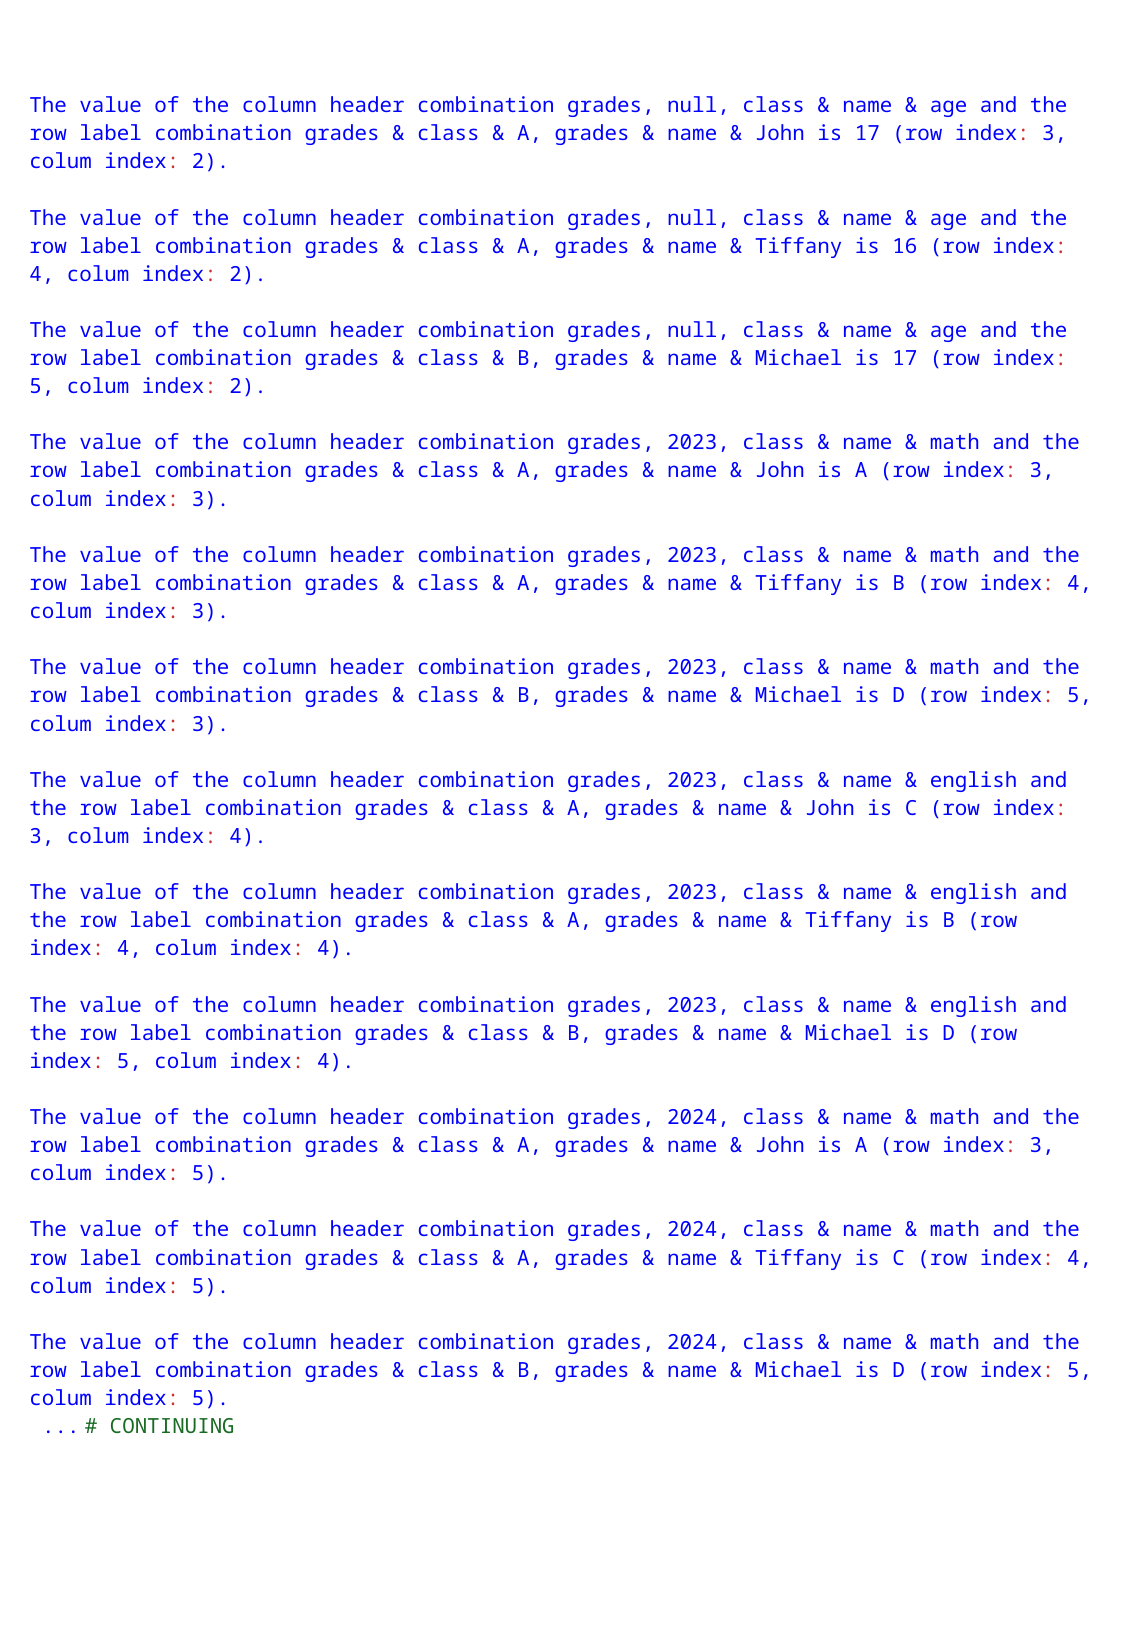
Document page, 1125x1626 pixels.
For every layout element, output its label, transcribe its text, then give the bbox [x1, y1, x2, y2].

text_box The value of the column header combination grades, null, class & name & age and the row label combination grades & class & A, grades & name & John is 17 (row index: 3, colum index: 2). The value of the column header combination grades, null, class & name & age and the row label combination grades & class & A, grades & name & Tiffany is 16 (row index: 4, colum index: 2). The value of the column header combination grades, null, class & name & age and the row label combination grades & class & B, grades & name & Michael is 17 (row index: 5, colum index: 2). The value of the column header combination grades, 2023, class & name & math and the row label combination grades & class & A, grades & name & John is A (row index: 3, colum index: 3). The value of the column header combination grades, 2023, class & name & math and the row label combination grades & class & A, grades & name & Tiffany is B (row index: 4, colum index: 3). The value of the column header combination grades, 2023, class & name & math and the row label combination grades & class & B, grades & name & Michael is D (row index: 5, colum index: 3). The value of the column header combination grades, 2023, class & name & english and the row label combination grades & class & A, grades & name & John is C (row index: 3, colum index: 4). The value of the column header combination grades, 2023, class & name & english and the row label combination grades & class & A, grades & name & Tiffany is B (row index: 4, colum index: 4). The value of the column header combination grades, 2023, class & name & english and the row label combination grades & class & B, grades & name & Michael is D (row index: 5, colum index: 4). The value of the column header combination grades, 2024, class & name & math and the row label combination grades & class & A, grades & name & John is A (row index: 3, colum index: 5). The value of the column header combination grades, 2024, class & name & math and the row label combination grades & class & A, grades & name & Tiffany is C (row index: 4, colum index: 5). The value of the column header combination grades, 2024, class & name & math and the row label combination grades & class & B, grades & name & Michael is D (row index: 5, colum index: 5). ... # CONTINUING [0, 70, 1125, 1456]
